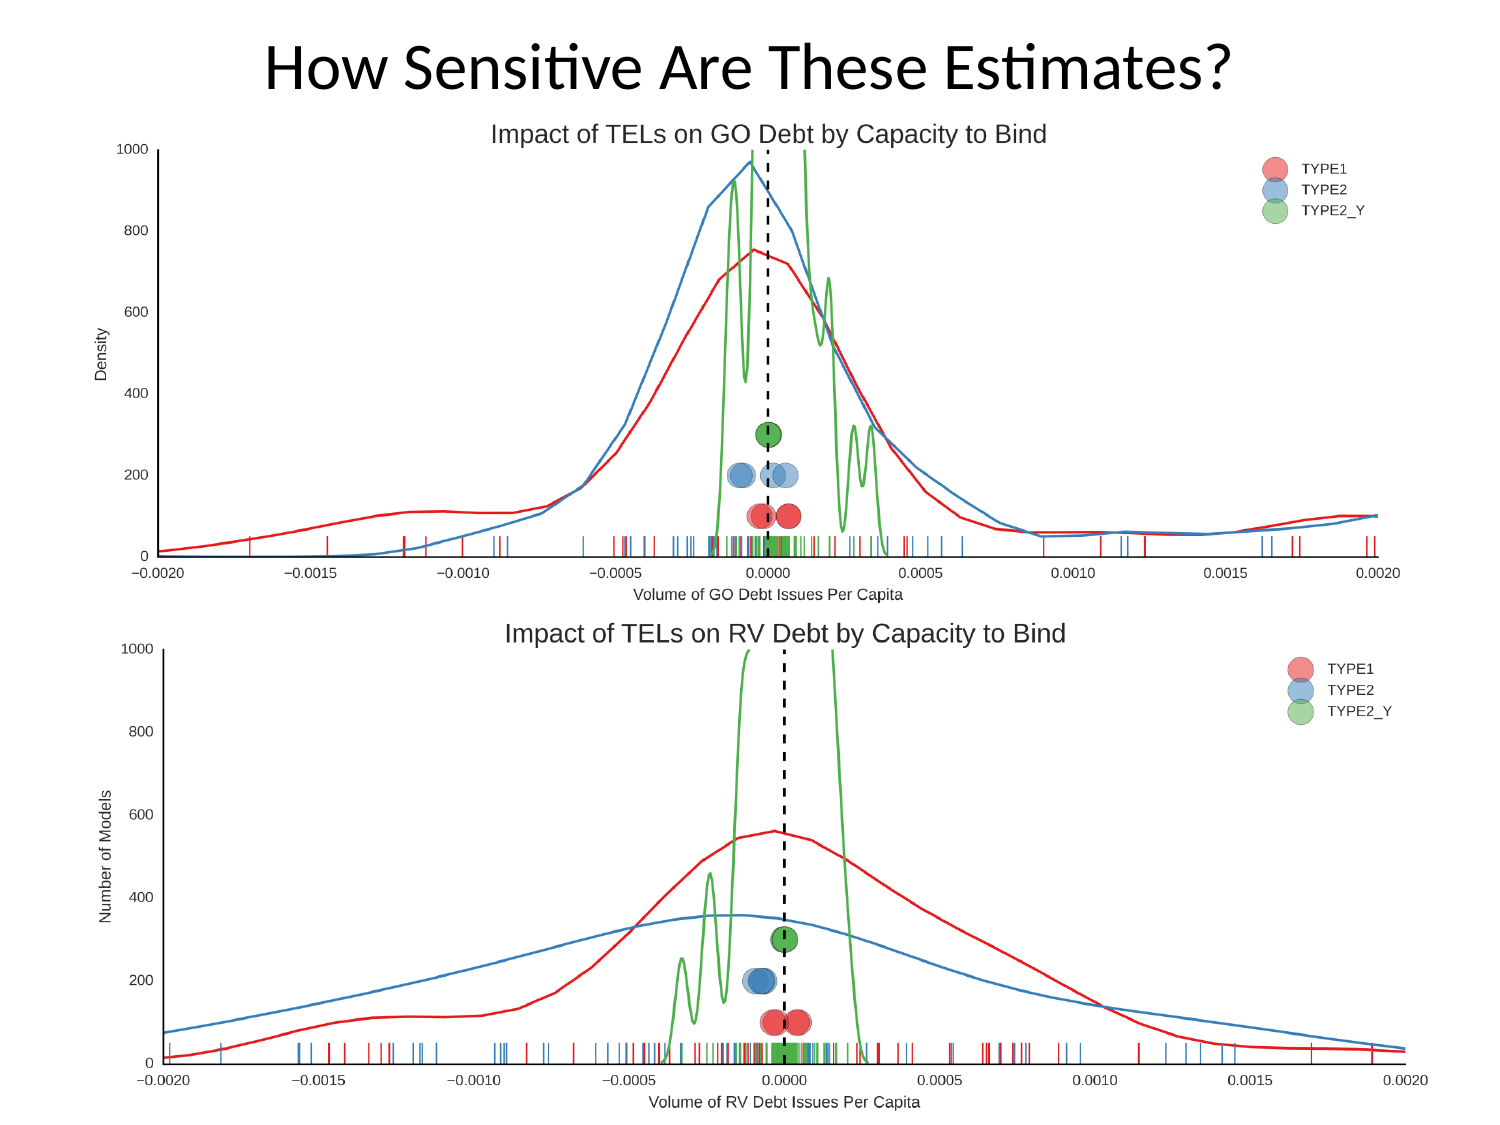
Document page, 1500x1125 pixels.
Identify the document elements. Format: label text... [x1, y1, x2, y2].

picture [83, 113, 1439, 1122]
title How Sensitive Are These Estimates? [75, 0, 1425, 125]
